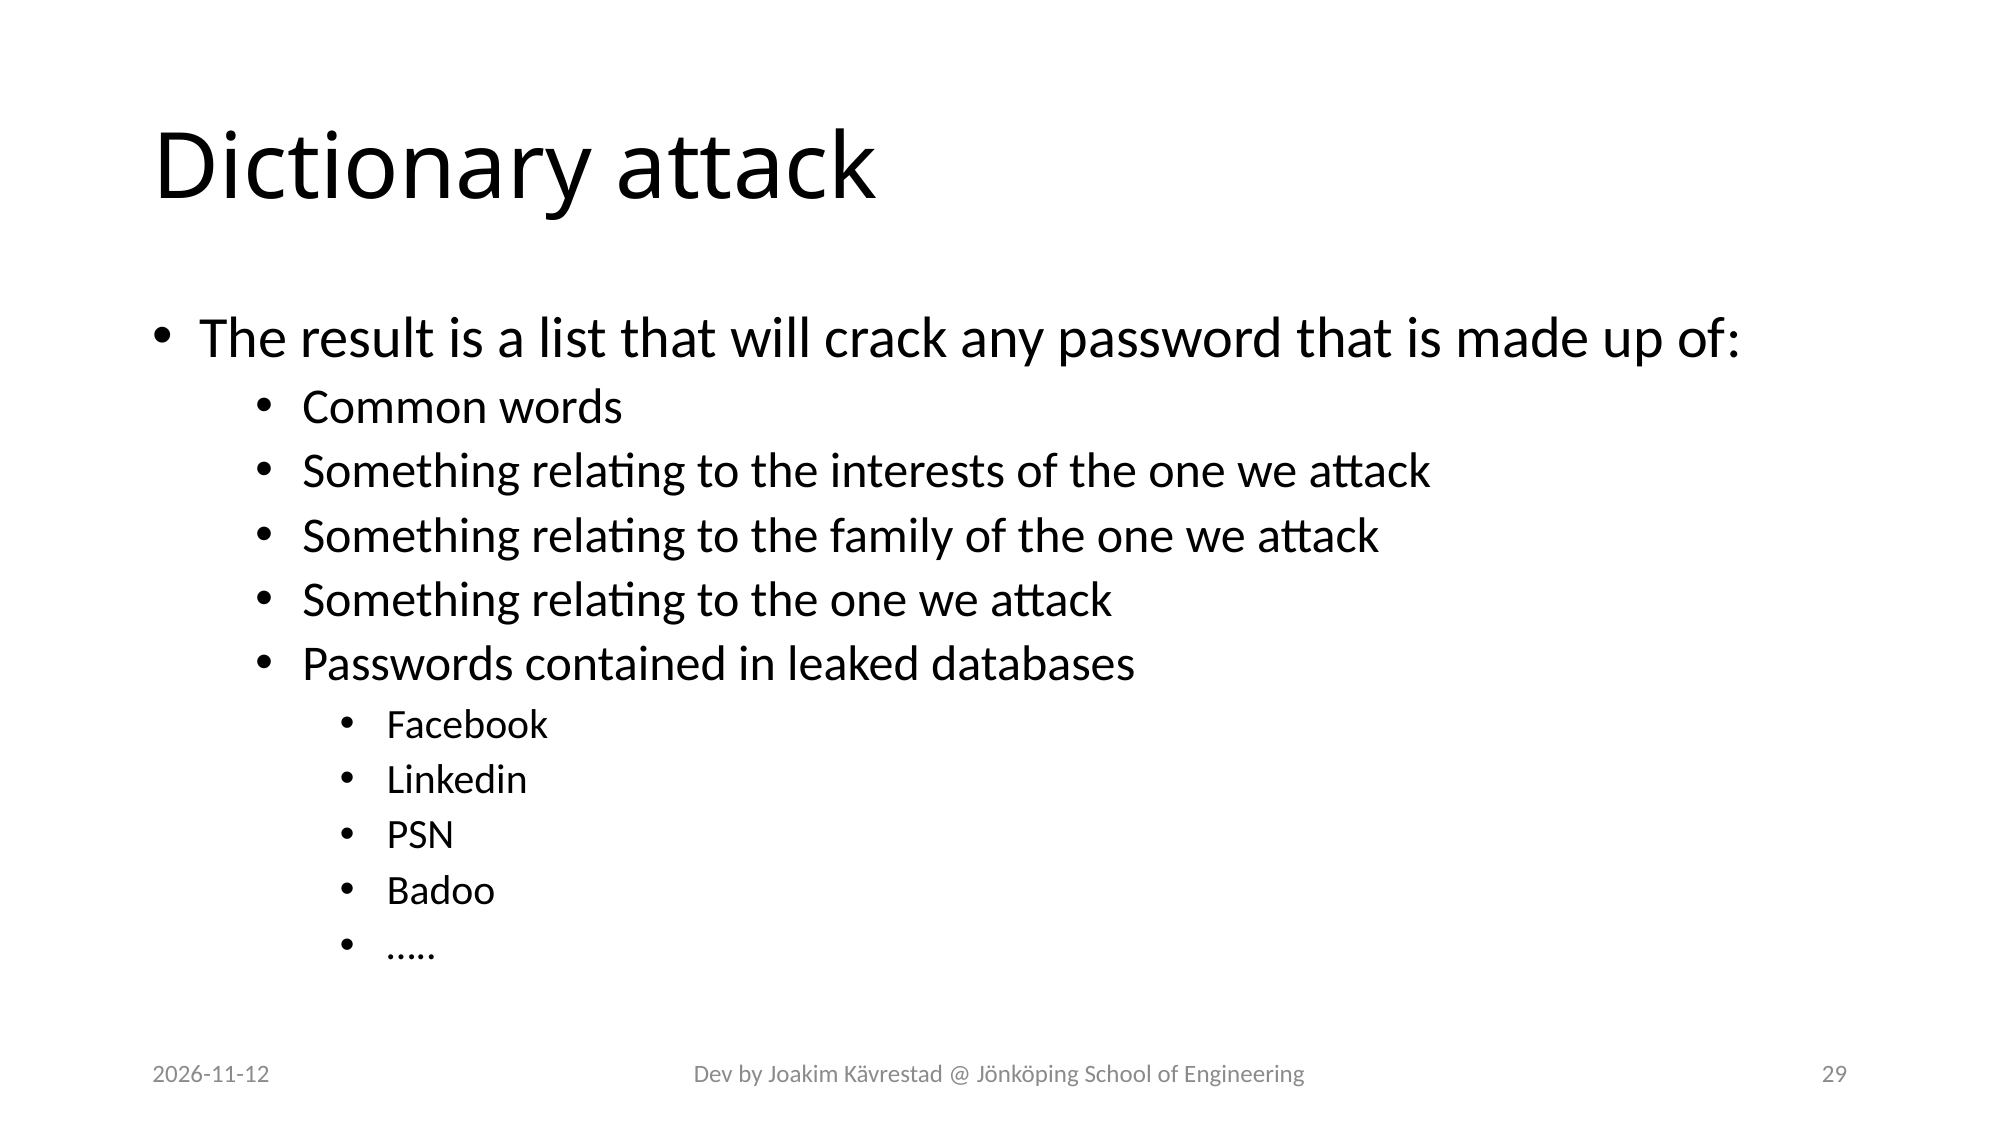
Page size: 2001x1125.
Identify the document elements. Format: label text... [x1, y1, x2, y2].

list The result is a list that will crack any password that is made up of: Common words Something relating to the interests of the one we attack Something relating to the family of the one we attack Something relating to the one we attack Passwords contained in leaked databases Facebook Linkedin PSN Badoo ….. [137, 299, 1863, 1014]
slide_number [137, 1042, 588, 1103]
slide_number 29 [1412, 1042, 1863, 1103]
title Dictionary attack [137, 59, 1863, 278]
footer Dev by Joakim Kävrestad @ Jönköping School of Engineering [662, 1042, 1338, 1103]
